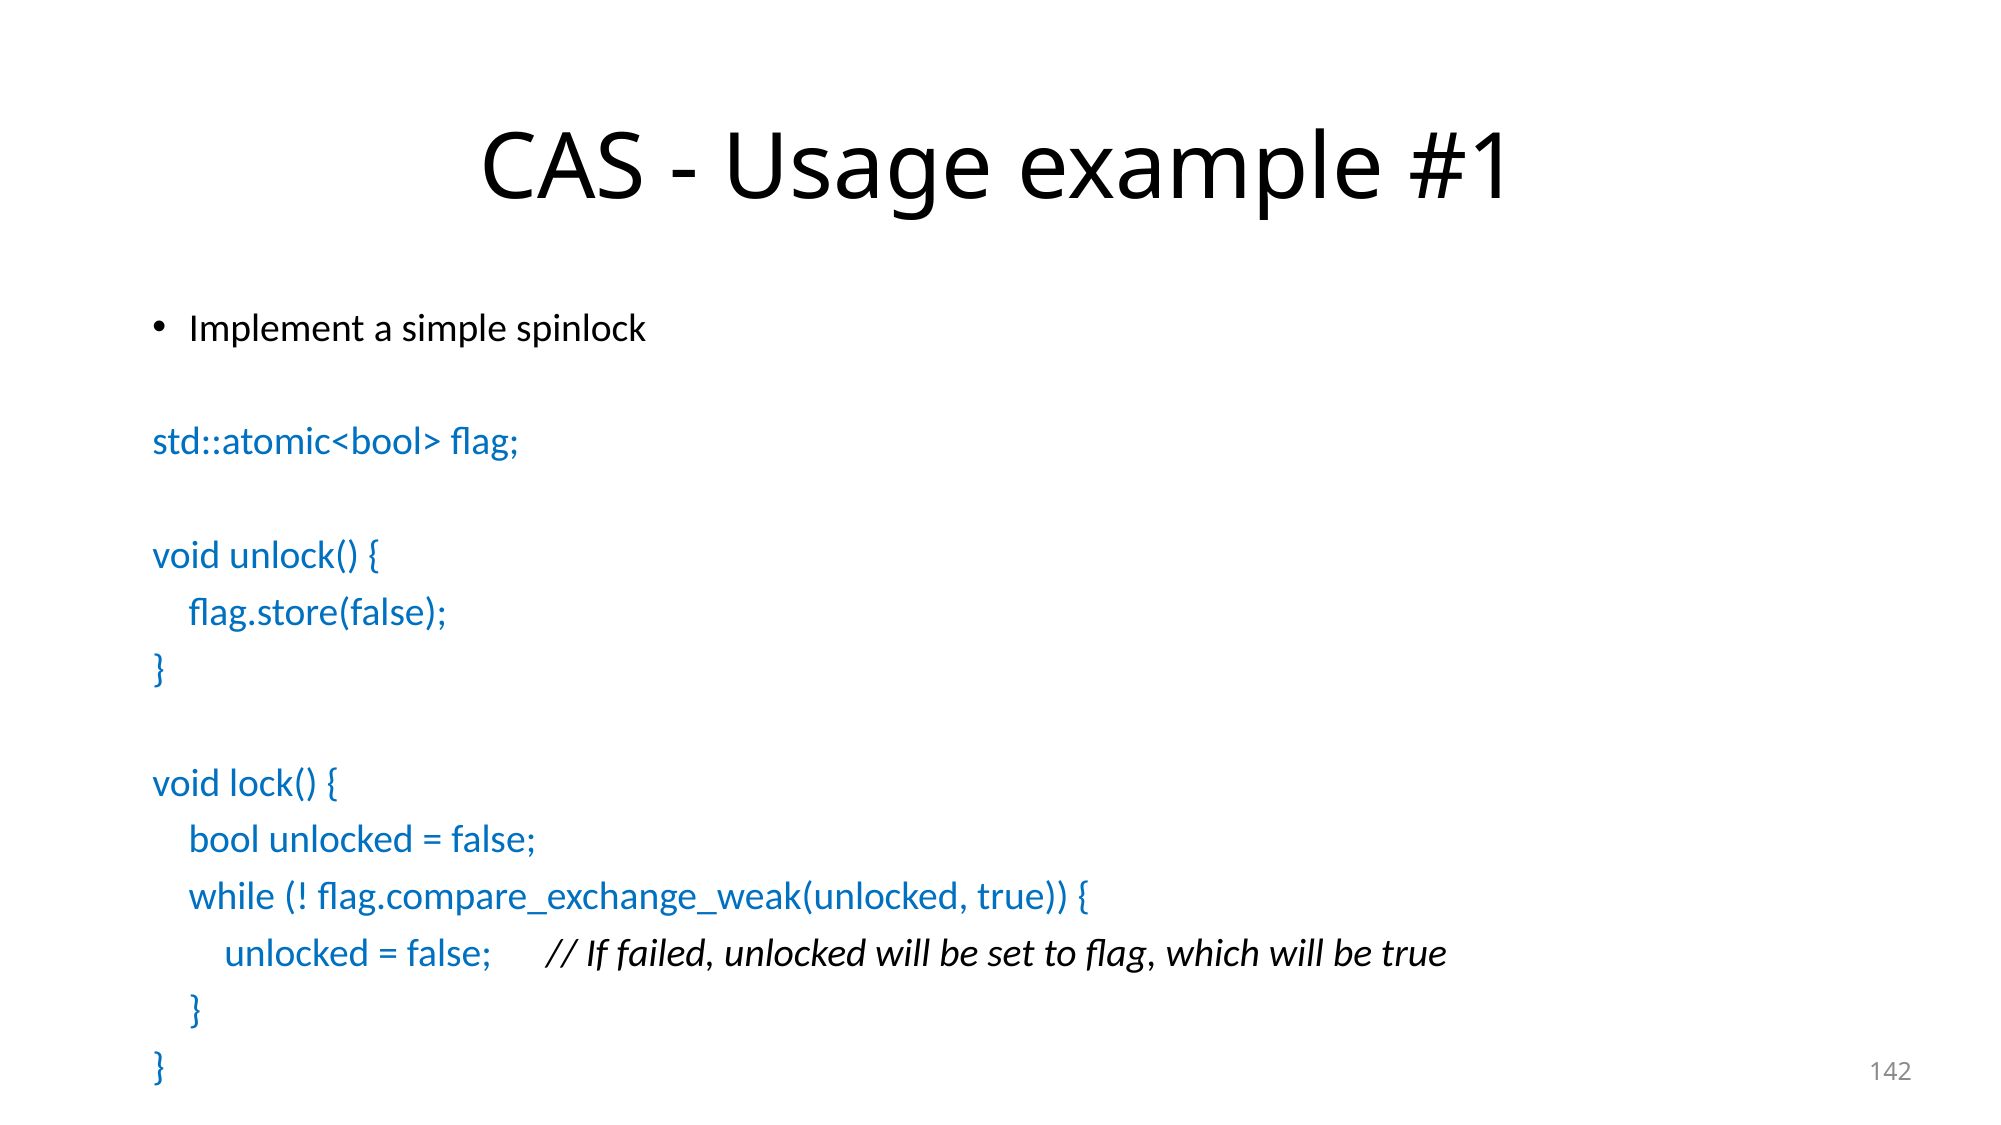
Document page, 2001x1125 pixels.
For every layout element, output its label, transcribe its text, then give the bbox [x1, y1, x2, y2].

title CAS - Usage example #1 [137, 59, 1863, 278]
slide_number 142 [1854, 1042, 1965, 1103]
list Implement a simple spinlock std::atomic<bool> flag; void unlock() { flag.store(false); } void lock() { bool unlocked = false; while (! flag.compare_exchange_weak(unlocked, true)) { unlocked = false; // If failed, unlocked will be set to flag, which will be true } } [137, 299, 1863, 1103]
